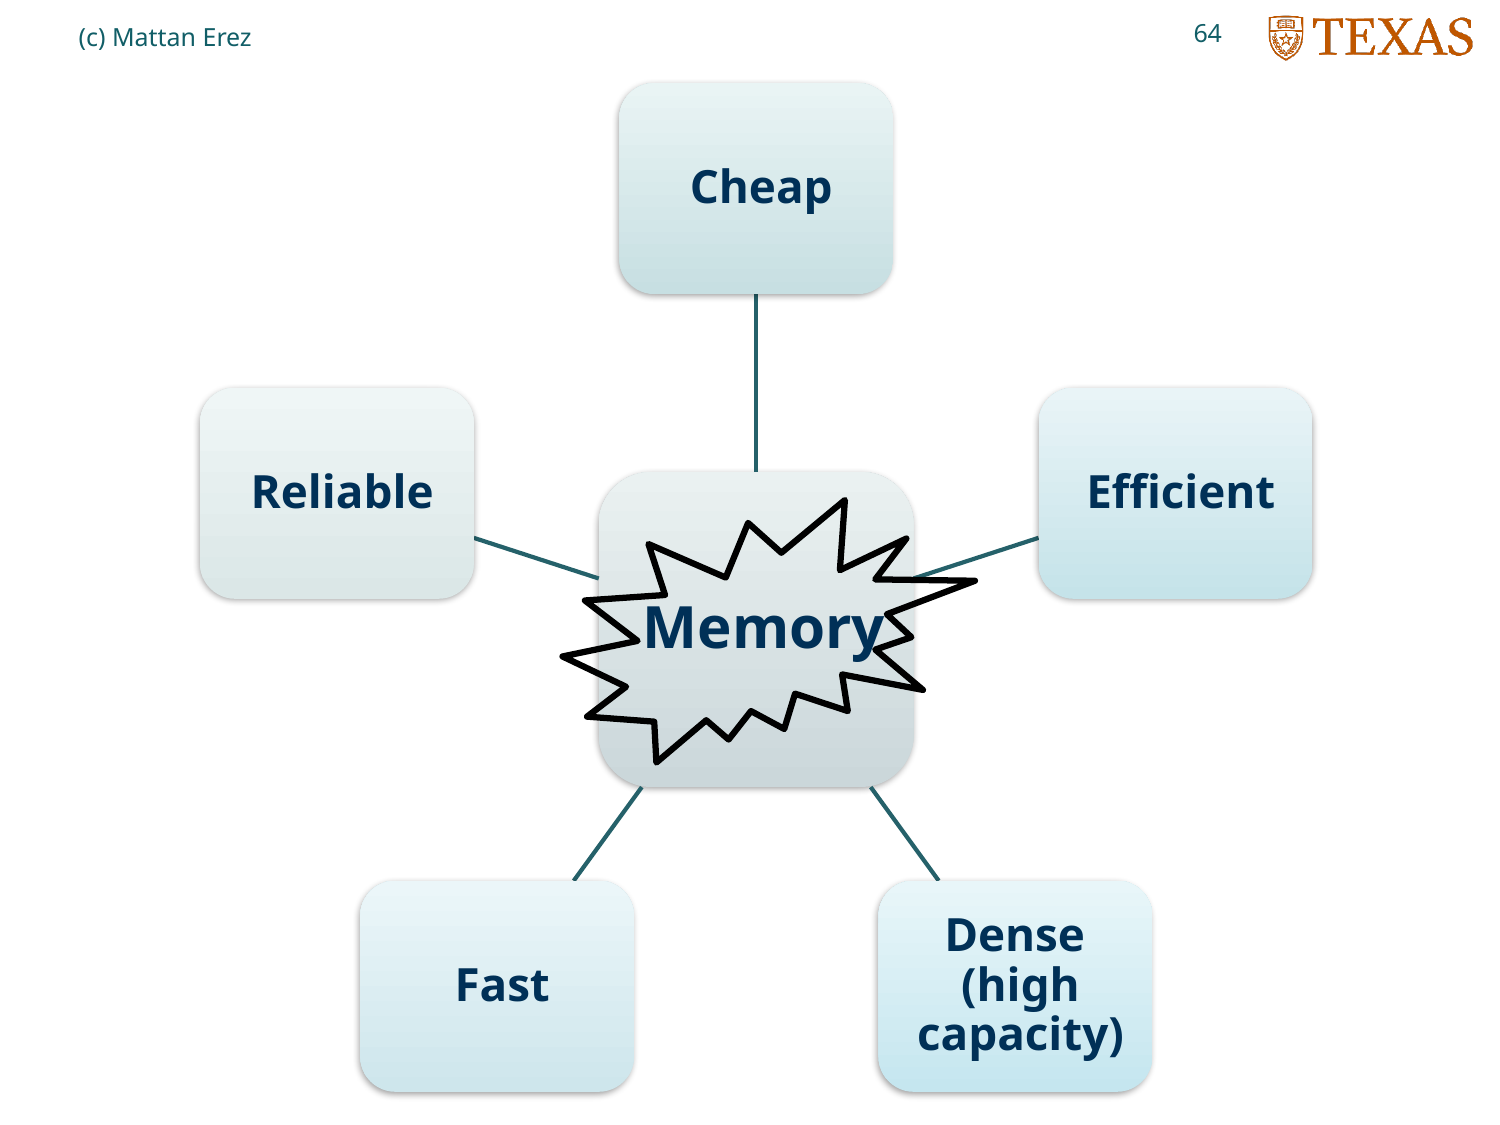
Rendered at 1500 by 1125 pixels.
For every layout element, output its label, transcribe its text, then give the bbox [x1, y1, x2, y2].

picture [1268, 12, 1474, 62]
footer (c) Mattan Erez [63, 3, 914, 61]
slide_number 64 [1100, 0, 1238, 61]
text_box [24, 62, 1488, 1113]
